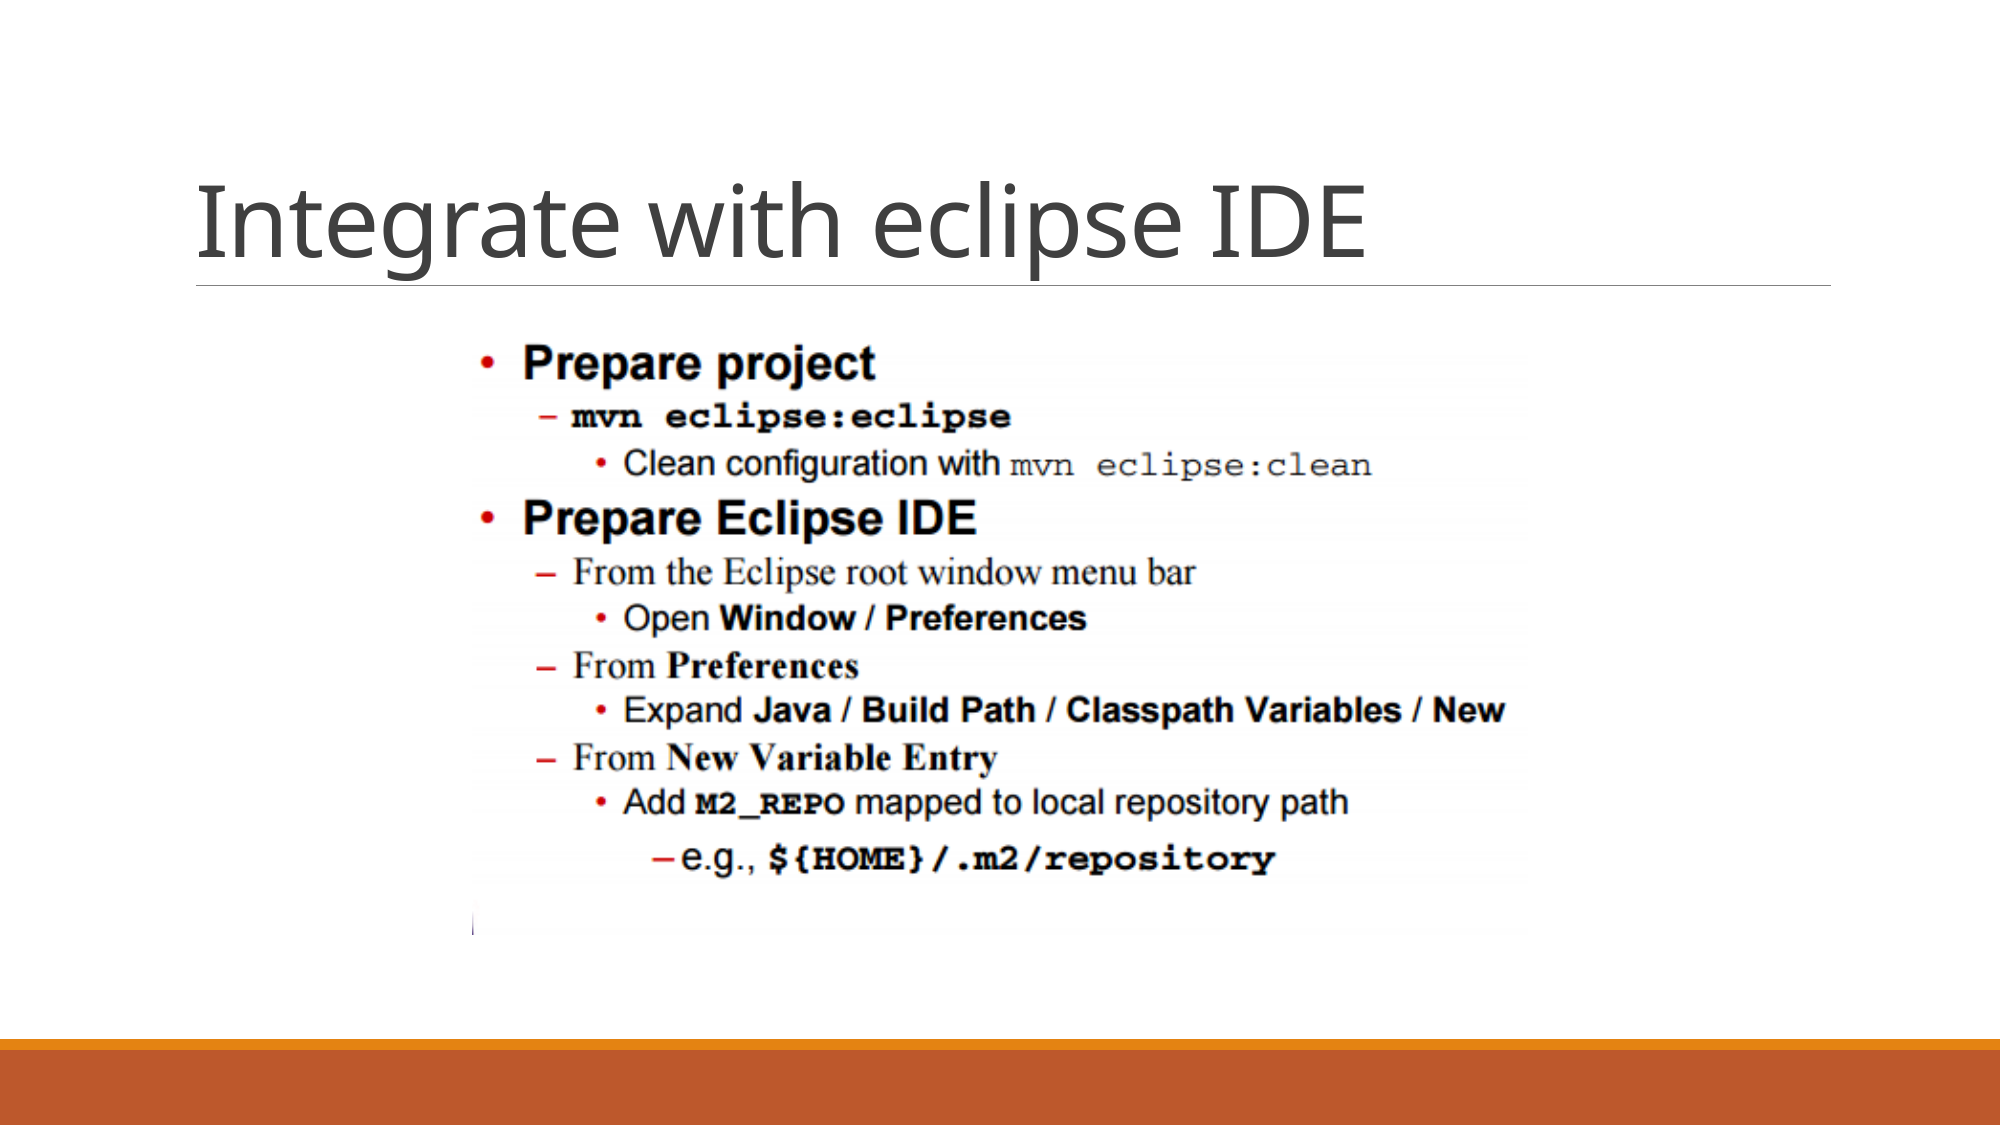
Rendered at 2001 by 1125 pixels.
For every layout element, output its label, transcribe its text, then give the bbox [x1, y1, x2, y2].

picture [471, 329, 1529, 935]
title Integrate with eclipse IDE [180, 47, 1830, 285]
